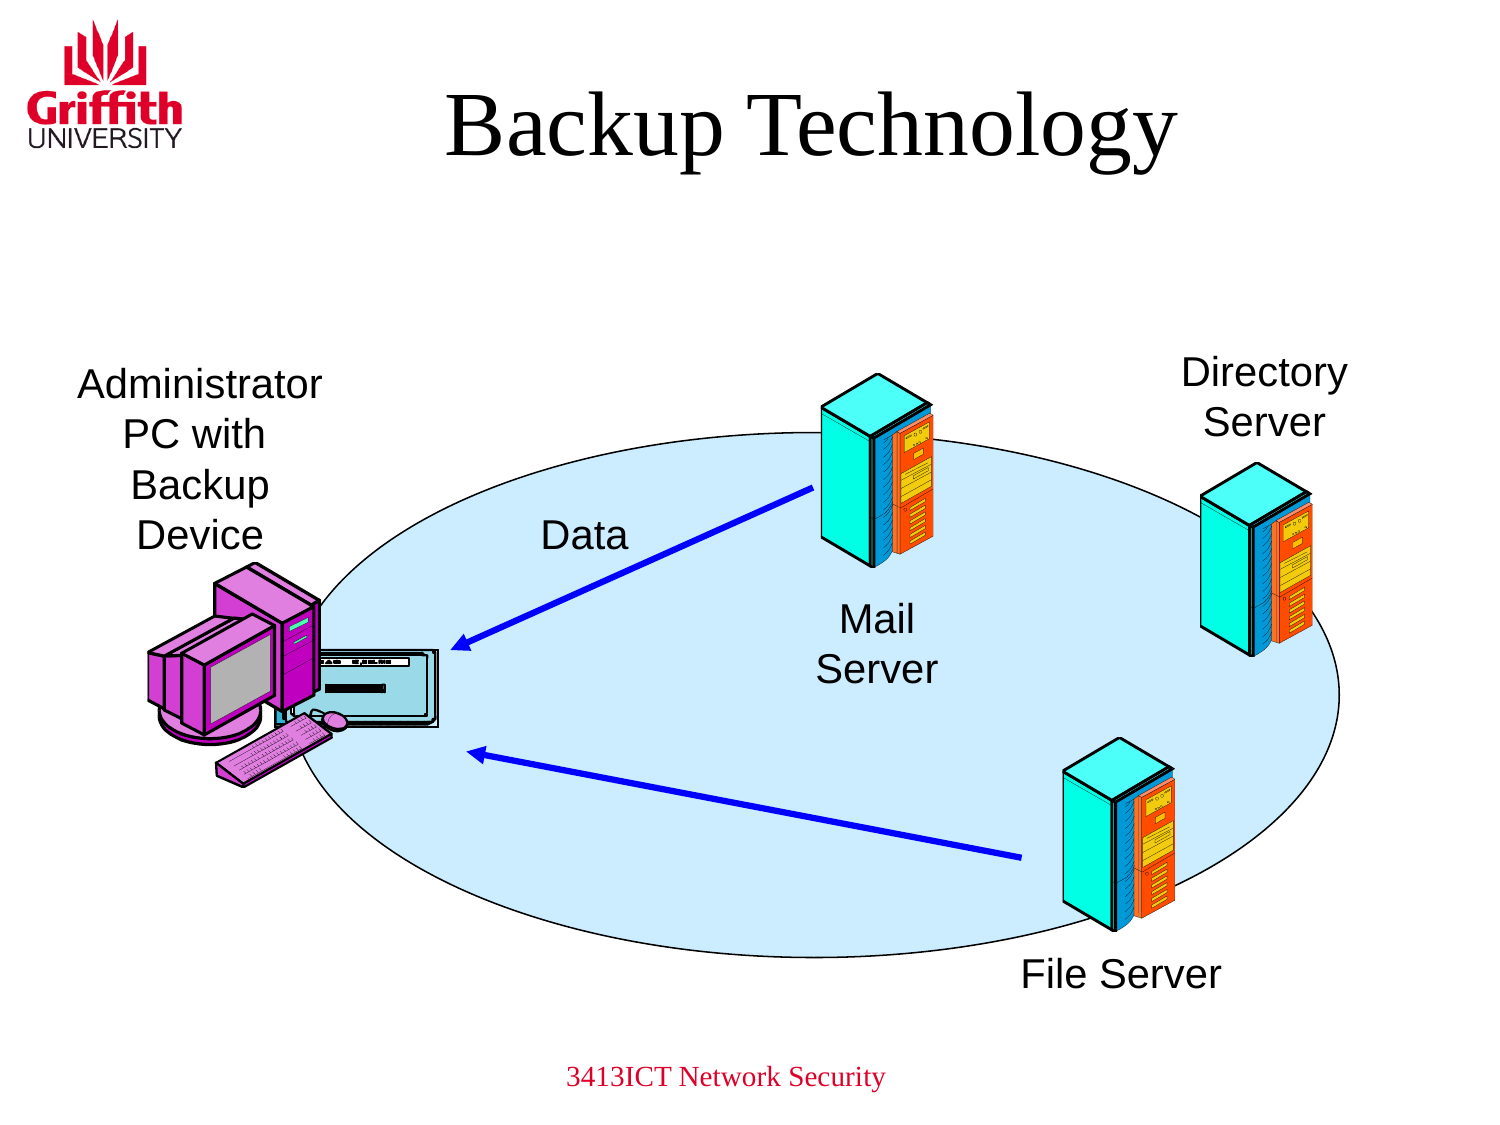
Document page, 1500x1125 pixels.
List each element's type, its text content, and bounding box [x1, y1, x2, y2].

picture [147, 562, 349, 788]
text_box [330, 432, 1340, 958]
picture [1062, 737, 1176, 933]
text_box Directory Server [1166, 337, 1363, 453]
text_box [466, 747, 1022, 858]
picture [1199, 462, 1313, 658]
title Backup Technology [187, 24, 1438, 213]
text_box File Server [1005, 939, 1238, 1005]
picture [820, 373, 934, 569]
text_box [353, 649, 436, 725]
picture [23, 15, 186, 151]
text_box Administrator PC with Backup Device [62, 349, 338, 565]
footer 3413ICT Network Security [430, 1049, 1022, 1101]
text_box Mail Server [800, 584, 954, 700]
text_box [450, 565, 641, 651]
text_box Data [525, 500, 644, 565]
